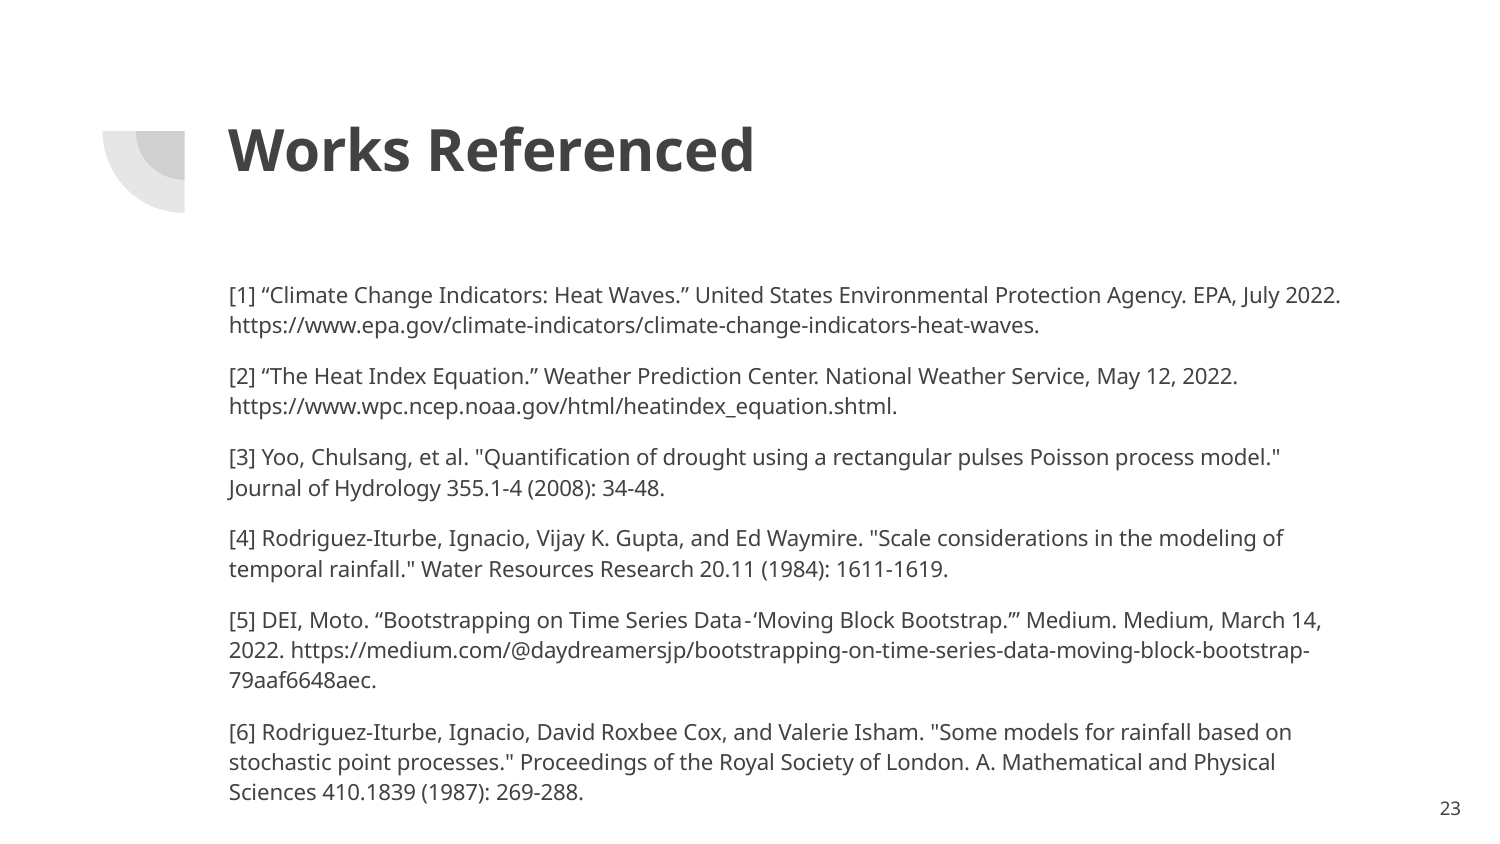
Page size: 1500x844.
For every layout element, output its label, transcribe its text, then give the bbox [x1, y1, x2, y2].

slide_number ‹#› [1386, 777, 1477, 842]
title Works Referenced [213, 98, 1368, 263]
list [1] “Climate Change Indicators: Heat Waves.” United States Environmental Protection Agency. EPA, July 2022. https://www.epa.gov/climate-indicators/climate-change-indicators-heat-waves. [2] “The Heat Index Equation.” Weather Prediction Center. National Weather Service, May 12, 2022. https://www.wpc.ncep.noaa.gov/html/heatindex_equation.shtml. [3] Yoo, Chulsang, et al. "Quantification of drought using a rectangular pulses Poisson process model." Journal of Hydrology 355.1-4 (2008): 34-48. [4] Rodriguez‐Iturbe, Ignacio, Vijay K. Gupta, and Ed Waymire. "Scale considerations in the modeling of temporal rainfall." Water Resources Research 20.11 (1984): 1611-1619. [5] DEI, Moto. “Bootstrapping on Time Series Data - ‘Moving Block Bootstrap.’” Medium. Medium, March 14, 2022. https://medium.com/@daydreamersjp/bootstrapping-on-time-series-data-moving-block-bootstrap-79aaf6648aec. [6] Rodriguez-Iturbe, Ignacio, David Roxbee Cox, and Valerie Isham. "Some models for rainfall based on stochastic point processes." Proceedings of the Royal Society of London. A. Mathematical and Physical Sciences 410.1839 (1987): 269-288. [213, 263, 1368, 825]
